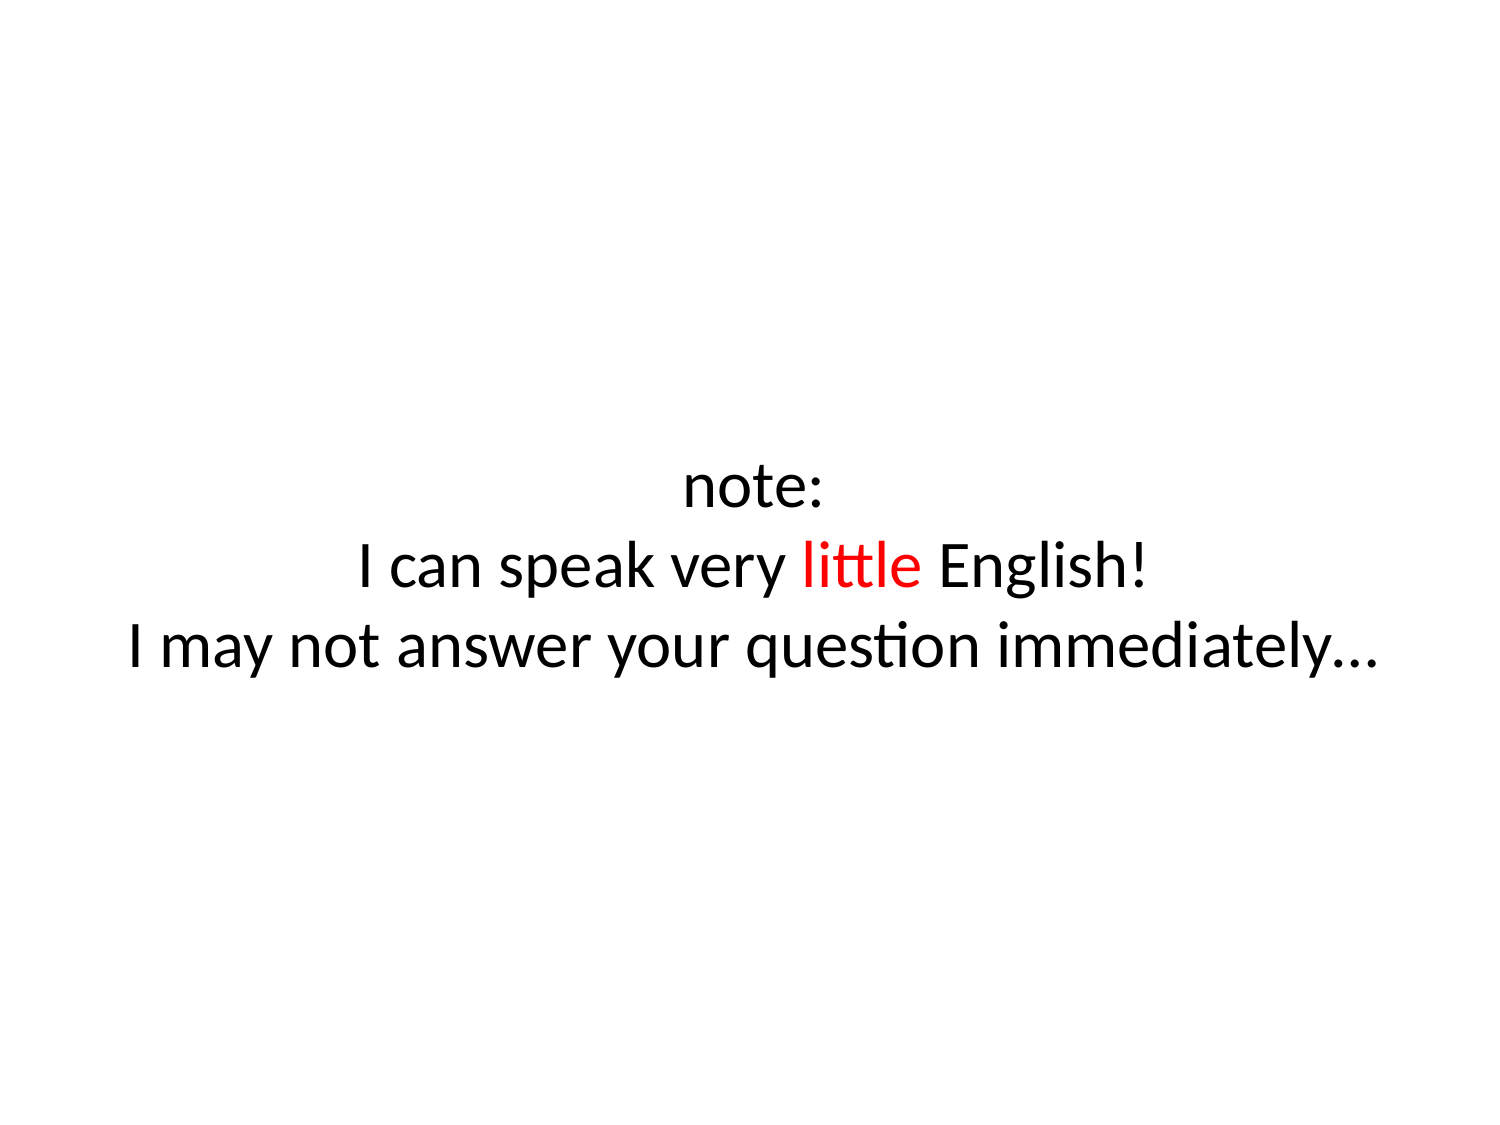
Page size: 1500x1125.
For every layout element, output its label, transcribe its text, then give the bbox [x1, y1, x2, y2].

text_box note: I can speak very little English! I may not answer your question immediately… [113, 433, 1395, 689]
